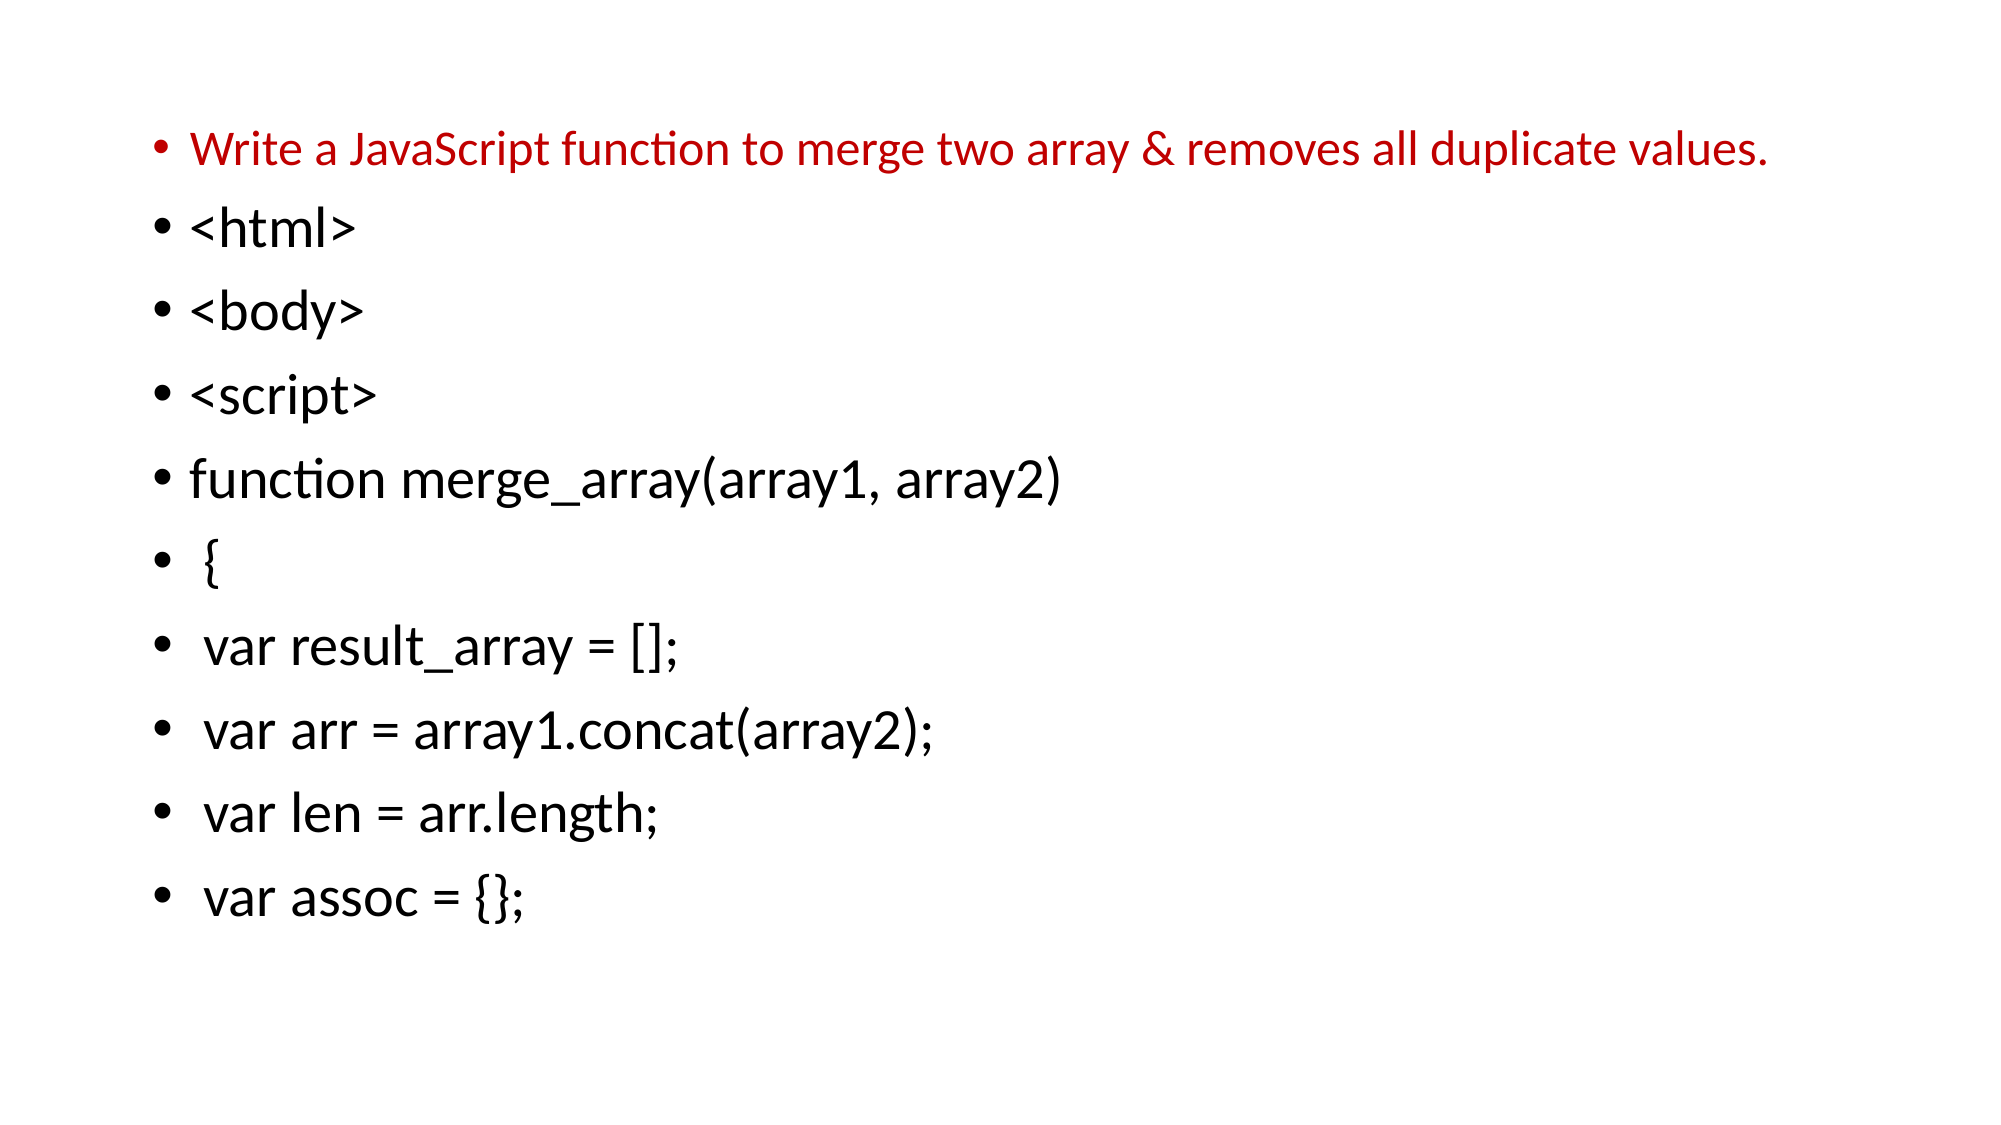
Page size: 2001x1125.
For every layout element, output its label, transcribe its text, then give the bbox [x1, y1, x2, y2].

list Write a JavaScript function to merge two array & removes all duplicate values. <html> <body> <script> function merge_array(array1, array2) { var result_array = []; var arr = array1.concat(array2); var len = arr.length; var assoc = {}; [137, 114, 1863, 1071]
